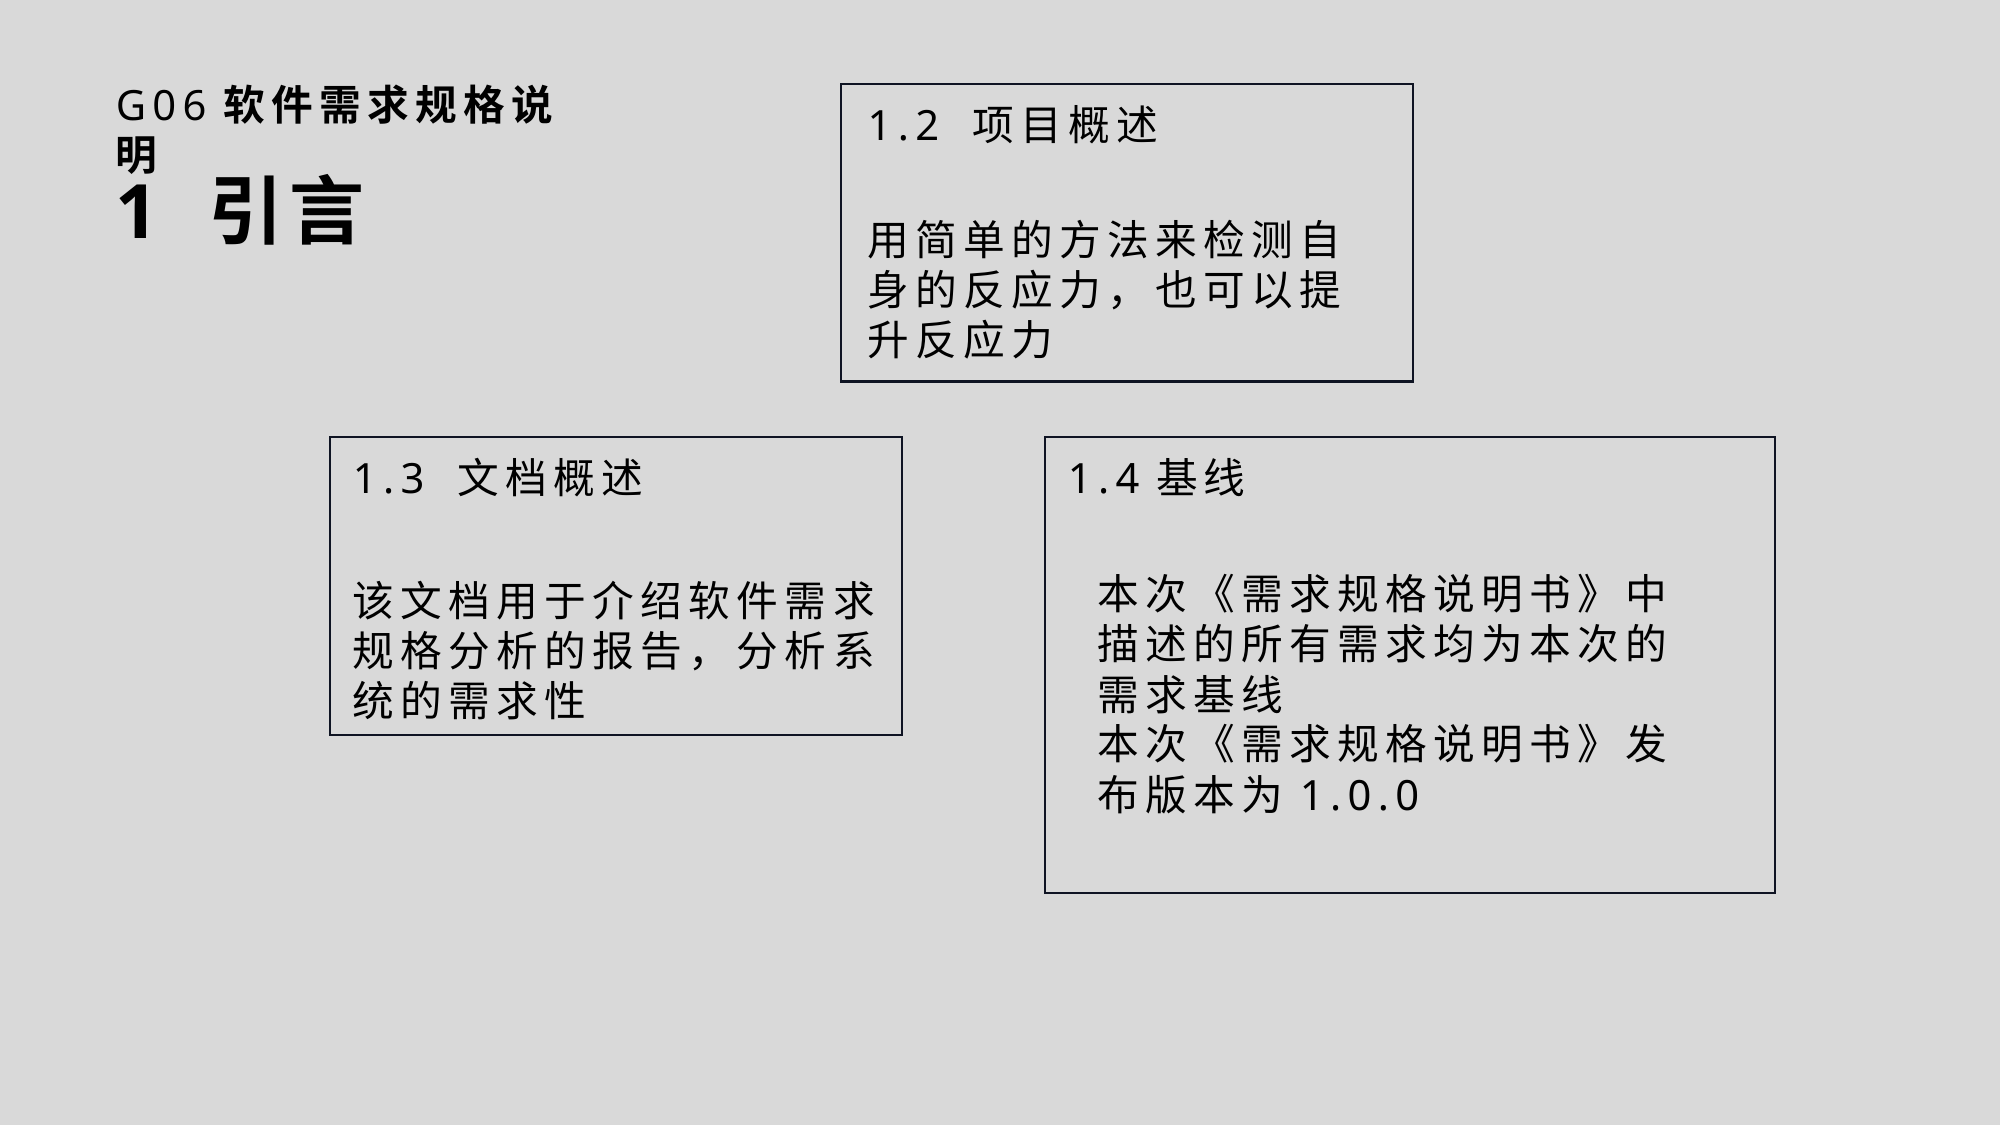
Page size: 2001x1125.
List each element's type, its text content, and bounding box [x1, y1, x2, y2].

text_box 本次《需求规格说明书》中描述的所有需求均为本次的需求基线 本次《需求规格说明书》发布版本为1.0.0 [1083, 560, 1704, 858]
text_box 用简单的方法来检测自身的反应力，也可以提升反应力 [852, 156, 1401, 332]
text_box [840, 83, 1414, 383]
text_box G06软件需求规格说明 [101, 71, 609, 156]
text_box 1.2 项目概述 [852, 91, 1182, 156]
text_box [329, 436, 903, 736]
text_box 1.4基线 [1053, 444, 1383, 510]
text_box 该文档用于介绍软件需求规格分析的报告，分析系统的需求性 [338, 517, 902, 689]
text_box [1044, 436, 1776, 894]
text_box 1.3 文档概述 [338, 444, 667, 517]
text_box 1 引言 [101, 156, 609, 262]
